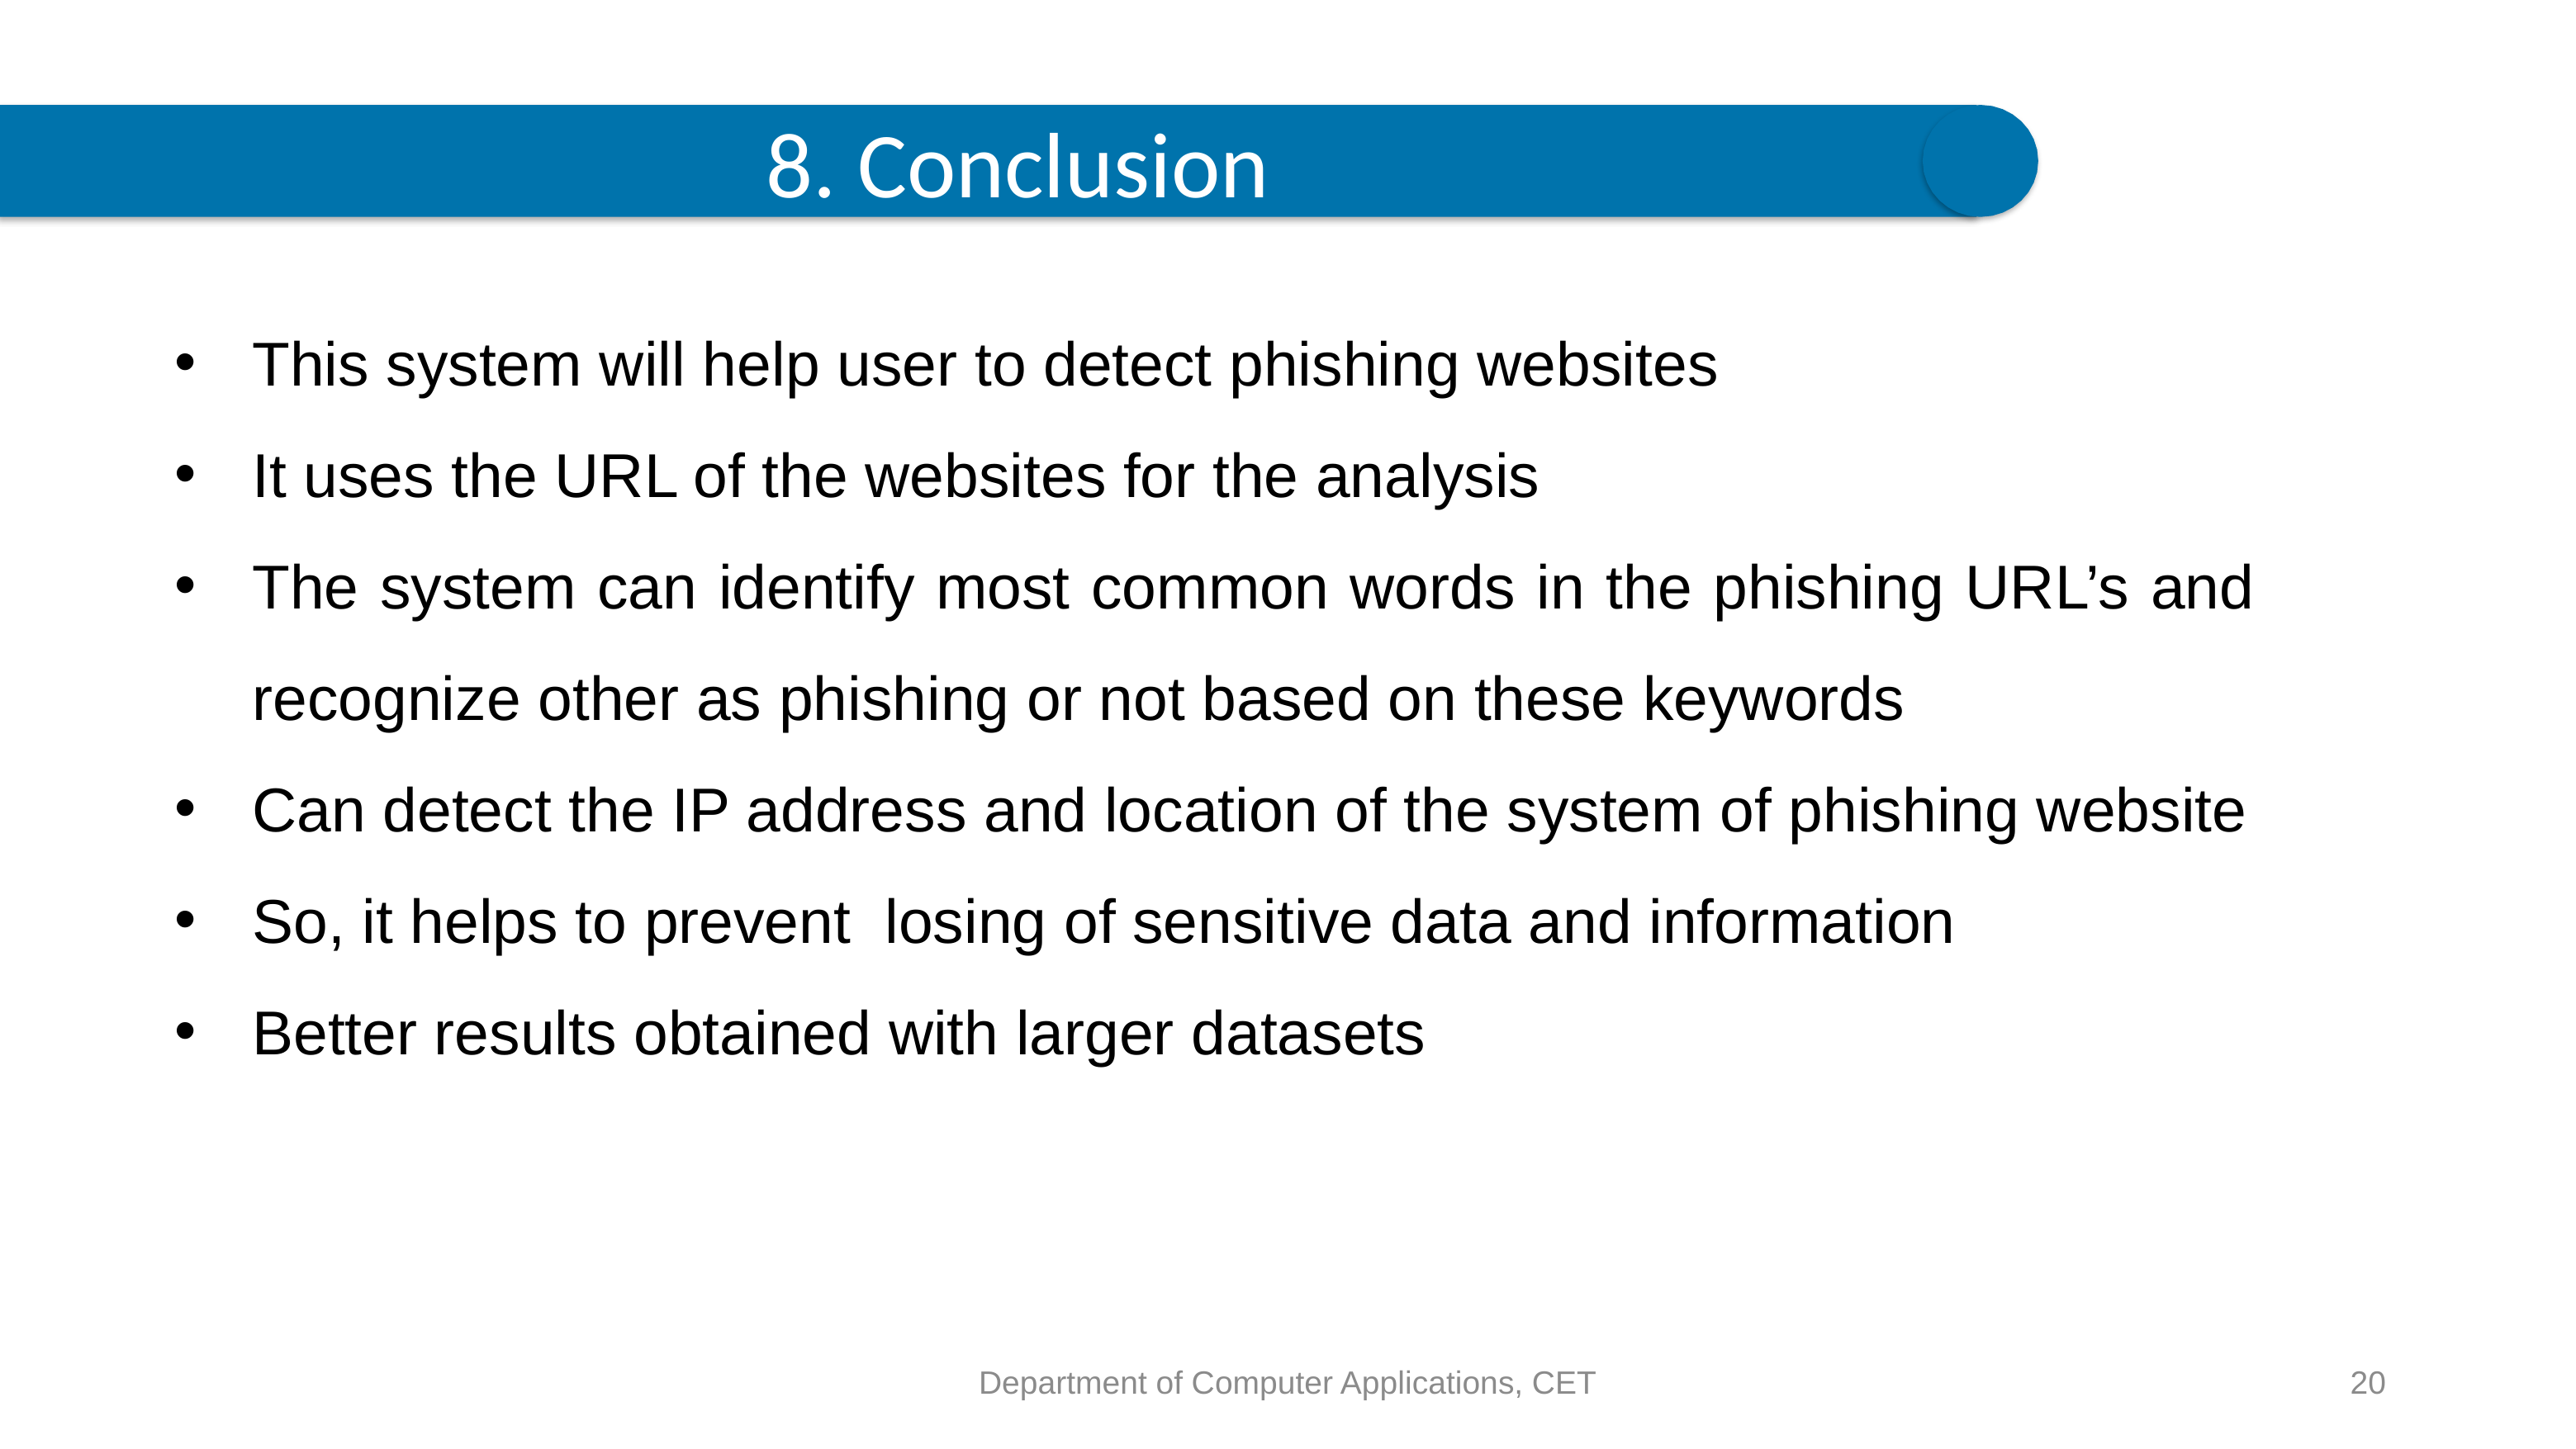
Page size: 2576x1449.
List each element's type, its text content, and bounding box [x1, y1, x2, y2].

text_box This system will help user to detect phishing websites It uses the URL of the websites for the analysis The system can identify most common words in the phishing URL’s and recognize other as phishing or not based on these keywords Can detect the IP address and location of the system of phishing website So, it helps to prevent losing of sensitive data and information Better results obtained with larger datasets [162, 280, 2269, 1073]
footer Department of Computer Applications, CET [852, 1342, 1723, 1420]
slide_number 20 [1819, 1342, 2399, 1420]
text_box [0, 104, 2039, 217]
